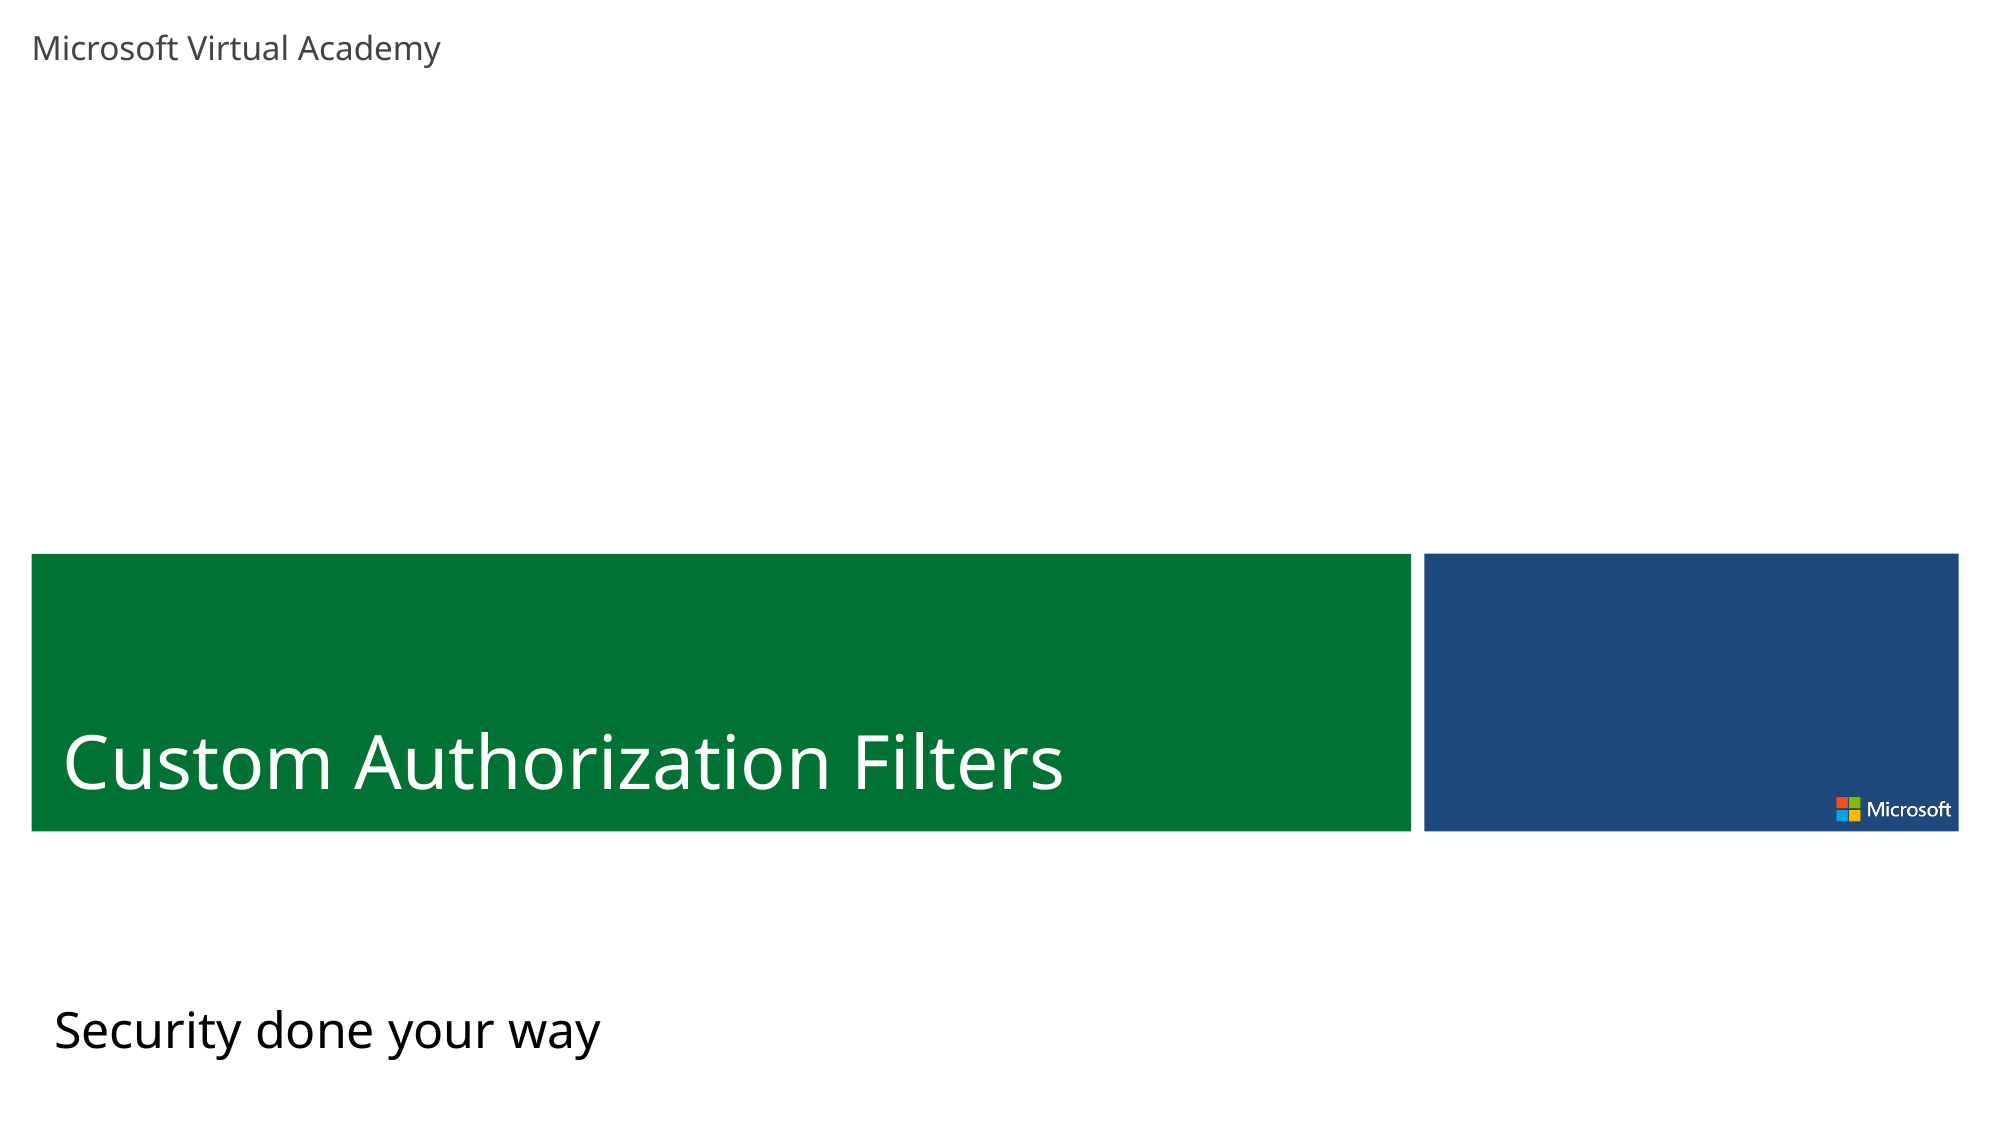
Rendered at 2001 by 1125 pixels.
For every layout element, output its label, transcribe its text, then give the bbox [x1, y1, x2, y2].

list Custom Authorization Filters [47, 568, 1396, 813]
subtitle Security done your way [31, 841, 1412, 1082]
picture [1834, 790, 1956, 827]
